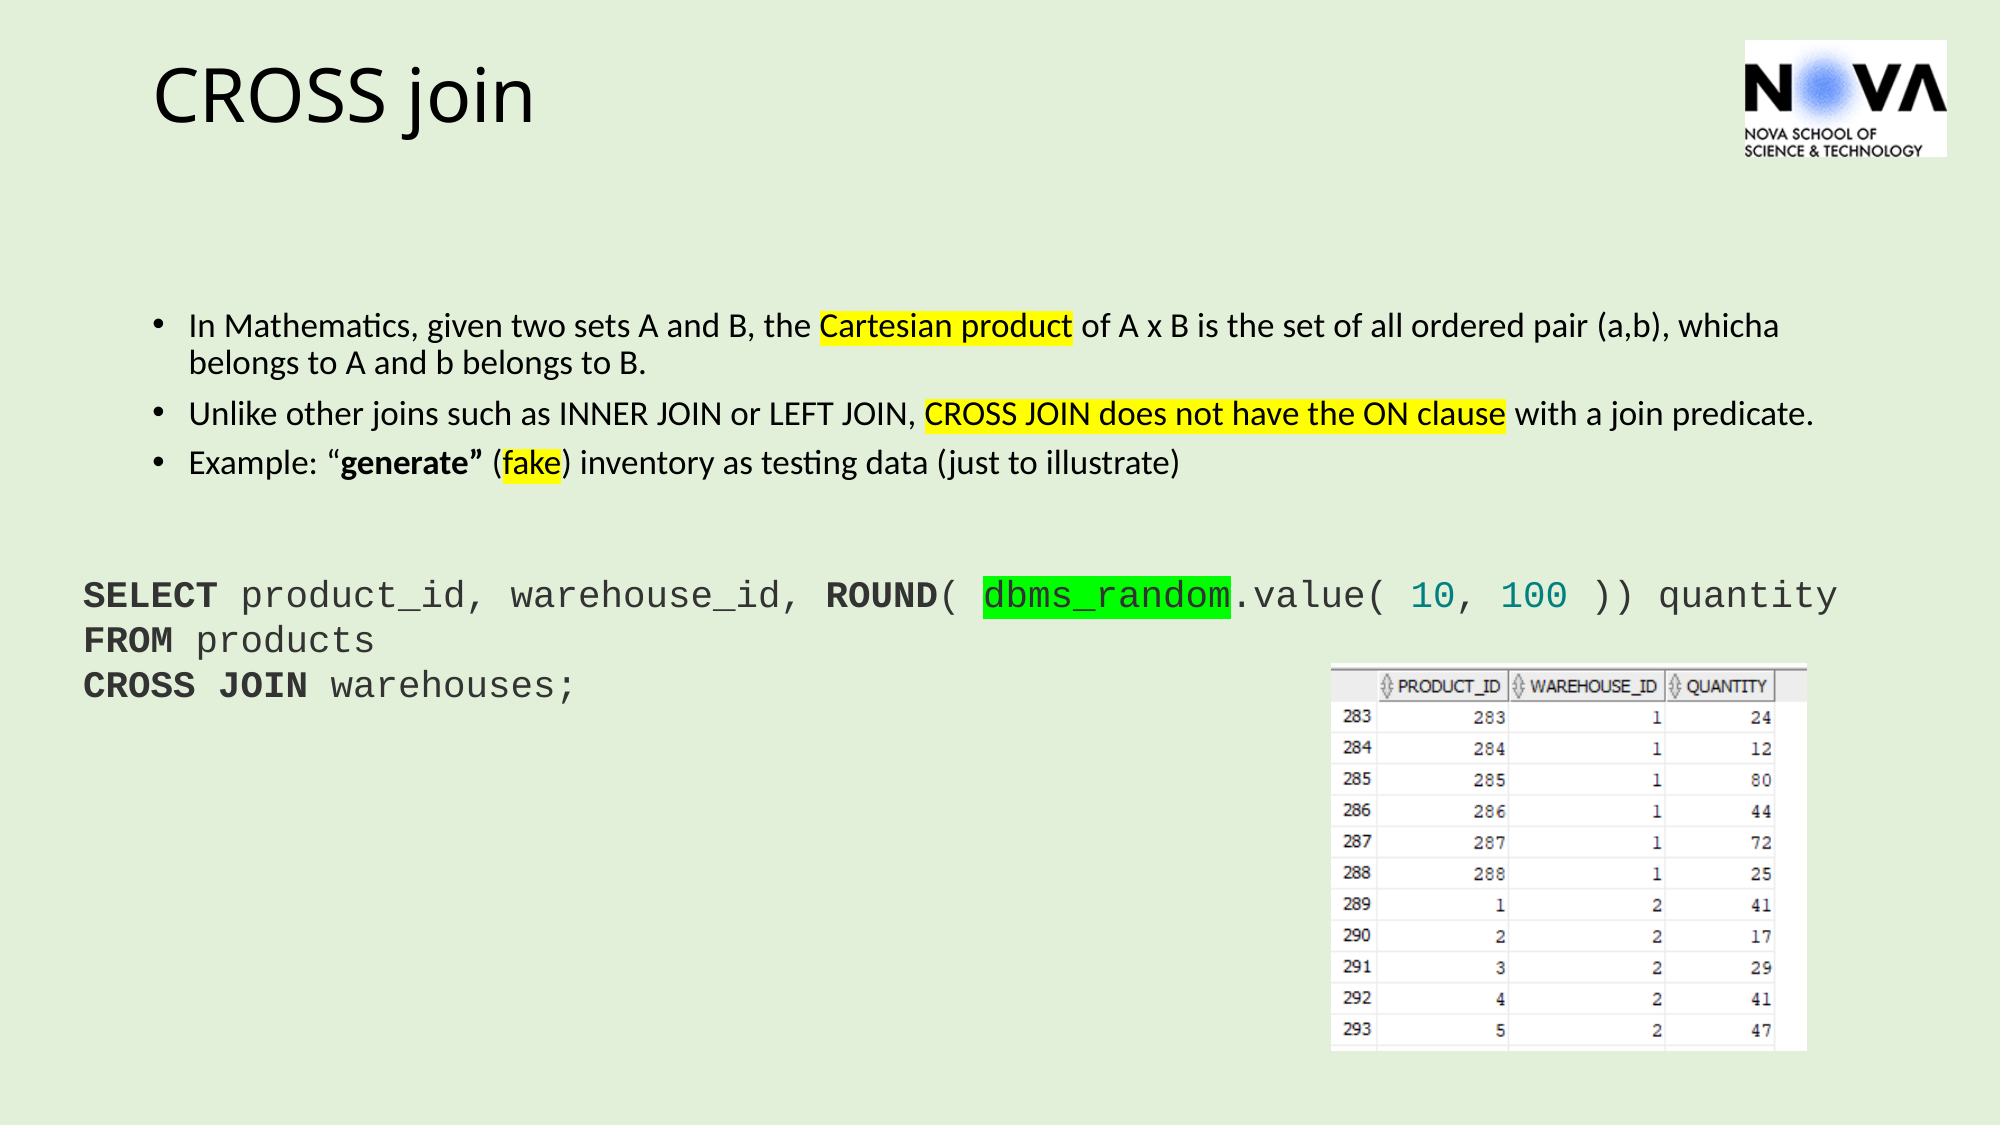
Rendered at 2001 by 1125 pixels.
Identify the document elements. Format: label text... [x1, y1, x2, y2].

picture [1331, 663, 1807, 1051]
list In Mathematics, given two sets A and B, the Cartesian product of A x B is the set of all ordered pair (a,b), whicha belongs to A and b belongs to B. Unlike other joins such as INNER JOIN or LEFT JOIN, CROSS JOIN does not have the ON clause with a join predicate. Example: “generate” (fake) inventory as testing data (just to illustrate) [137, 299, 1863, 517]
picture [1745, 40, 1947, 157]
text_box SELECT product_id, warehouse_id, ROUND( dbms_random.value( 10, 100 )) quantity FROM products CROSS JOIN warehouses; [68, 562, 1932, 713]
title CROSS join [137, 40, 1649, 157]
